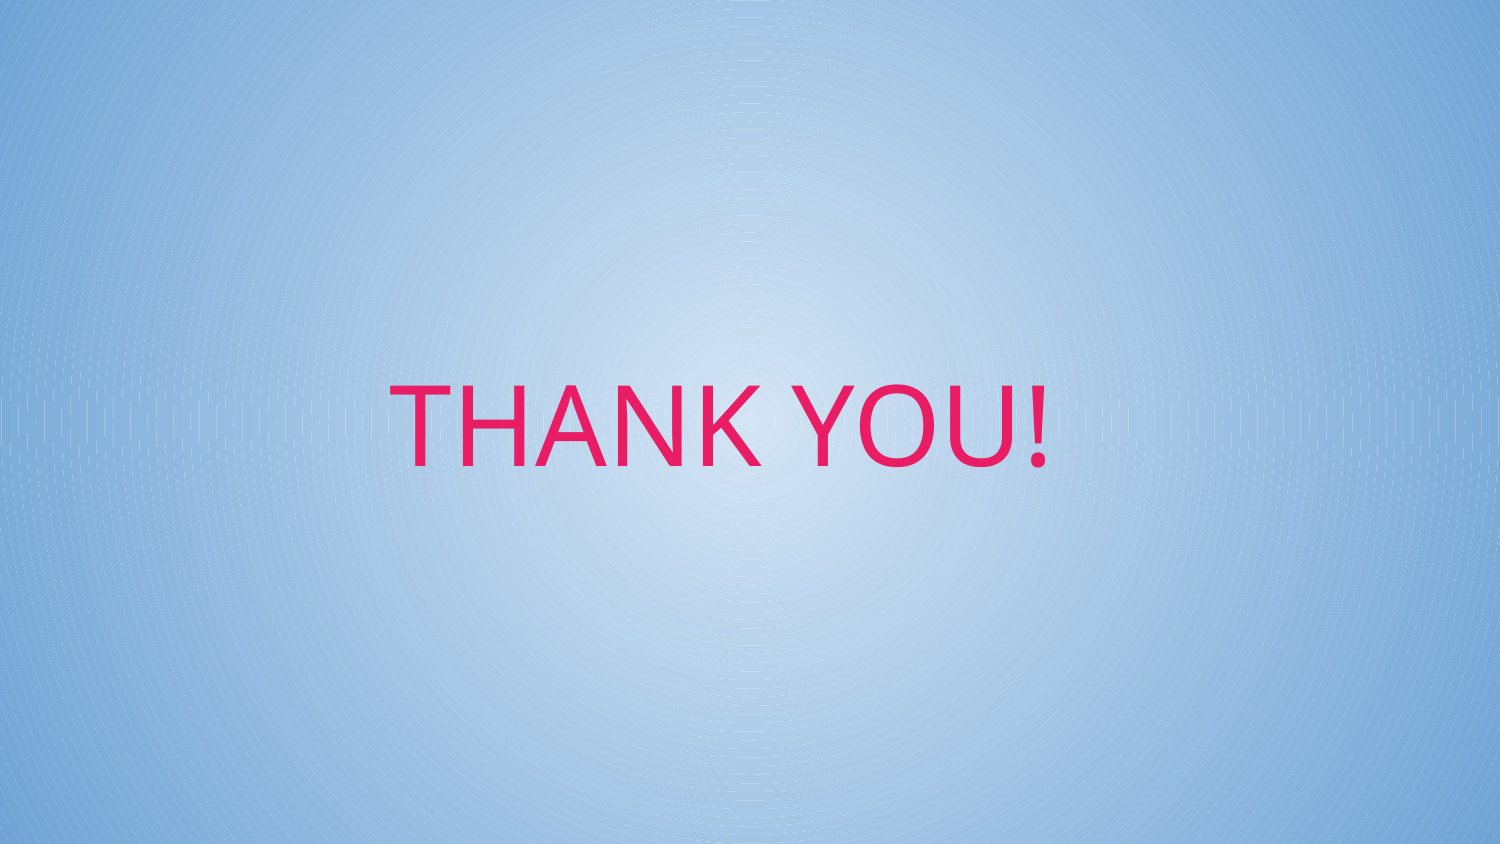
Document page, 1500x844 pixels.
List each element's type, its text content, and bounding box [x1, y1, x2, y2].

title THANK YOU! [228, 86, 1215, 757]
